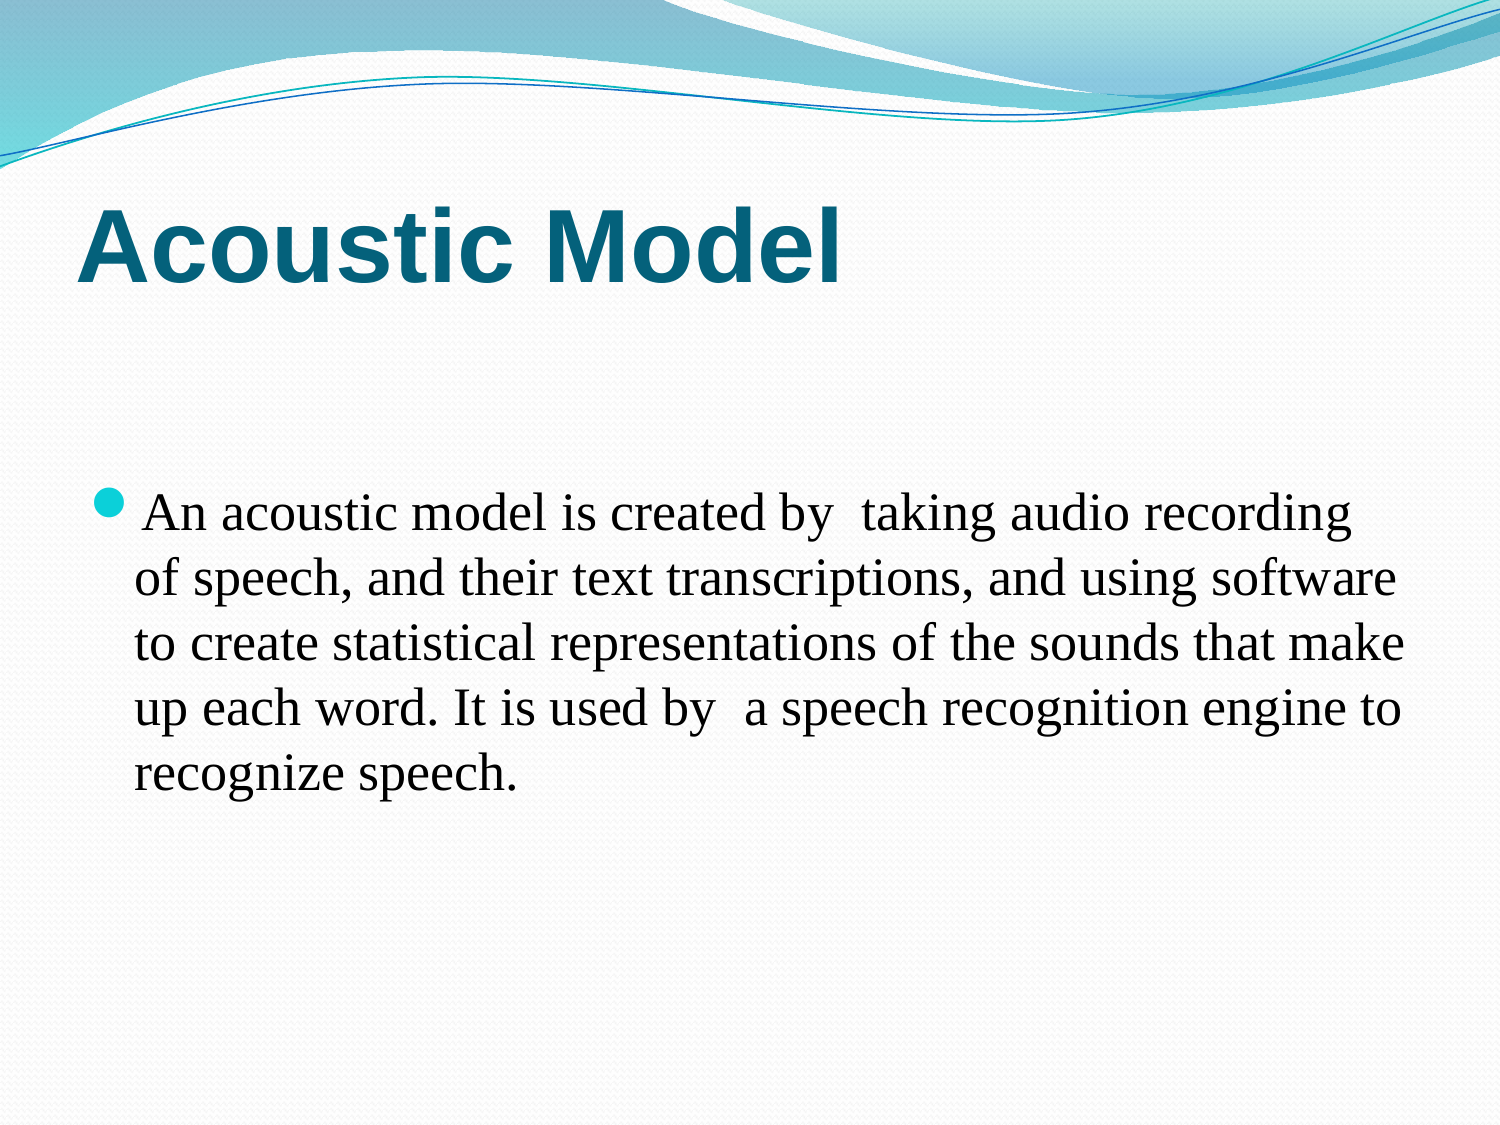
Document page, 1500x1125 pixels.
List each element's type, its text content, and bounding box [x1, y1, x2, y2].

list An acoustic model is created by taking audio recording of speech, and their text transcriptions, and using software to create statistical representations of the sounds that make up each word. It is used by a speech recognition engine to recognize speech. [75, 317, 1425, 1038]
title Acoustic Model [75, 115, 1425, 303]
